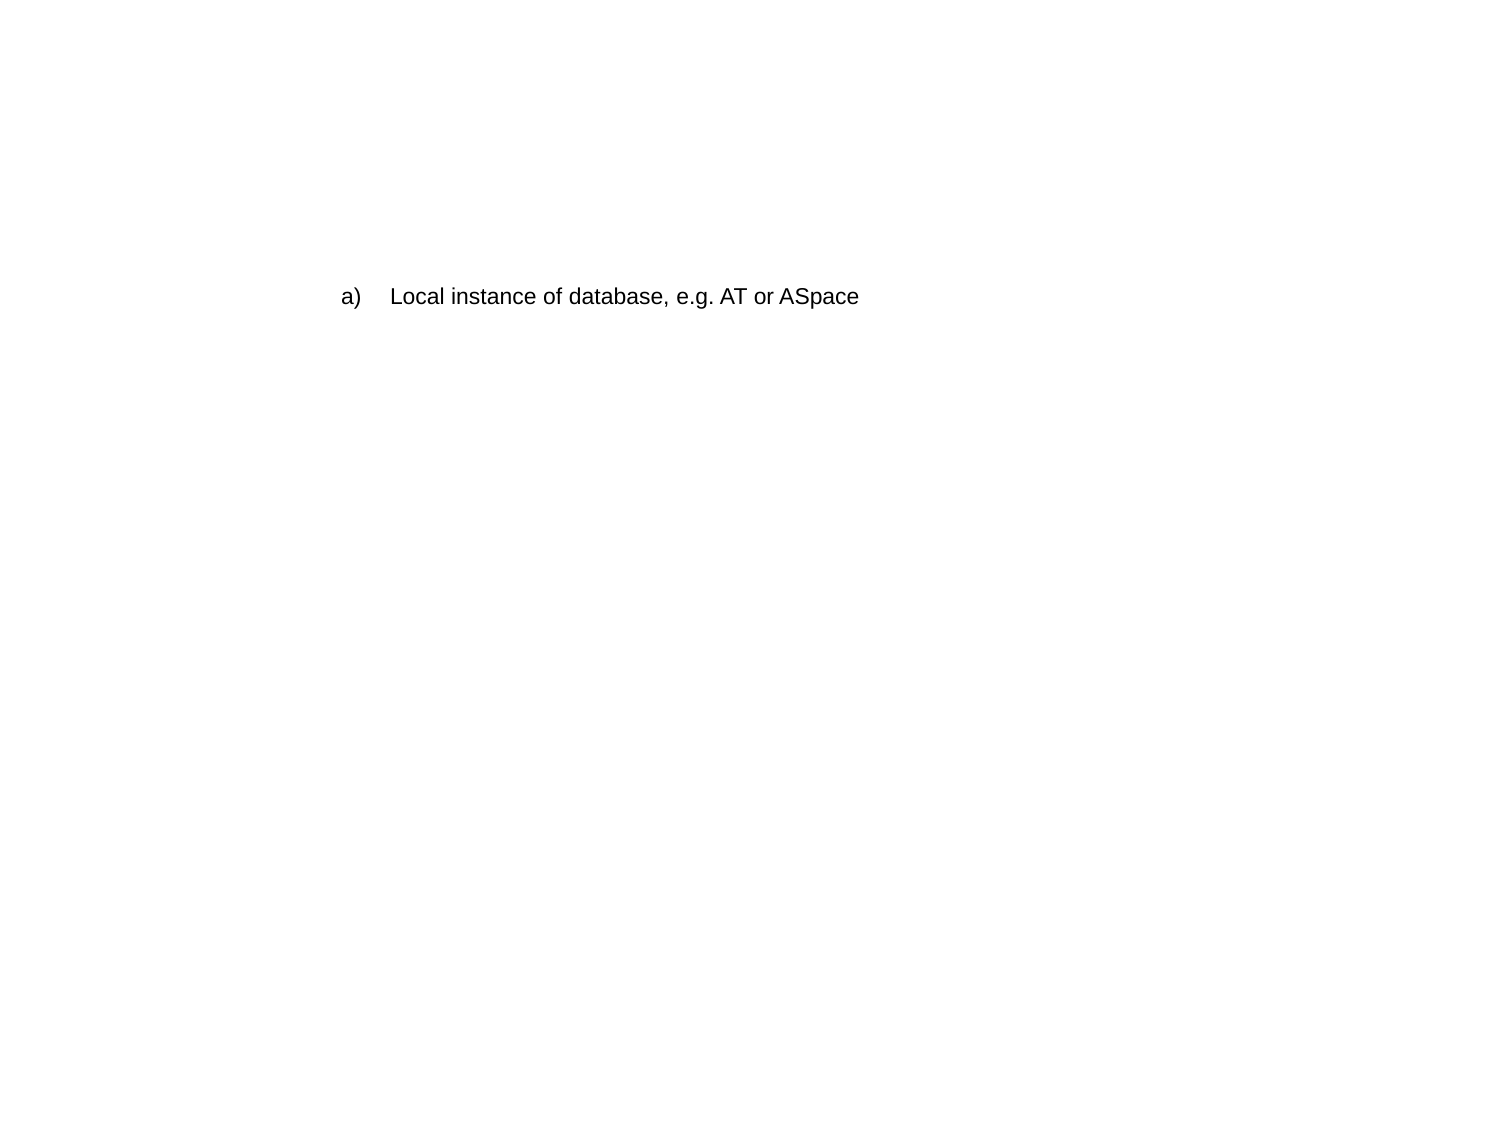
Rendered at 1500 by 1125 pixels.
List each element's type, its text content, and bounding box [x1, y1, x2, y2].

list Local instance of database, e.g. AT or ASpace [75, 262, 1425, 1005]
